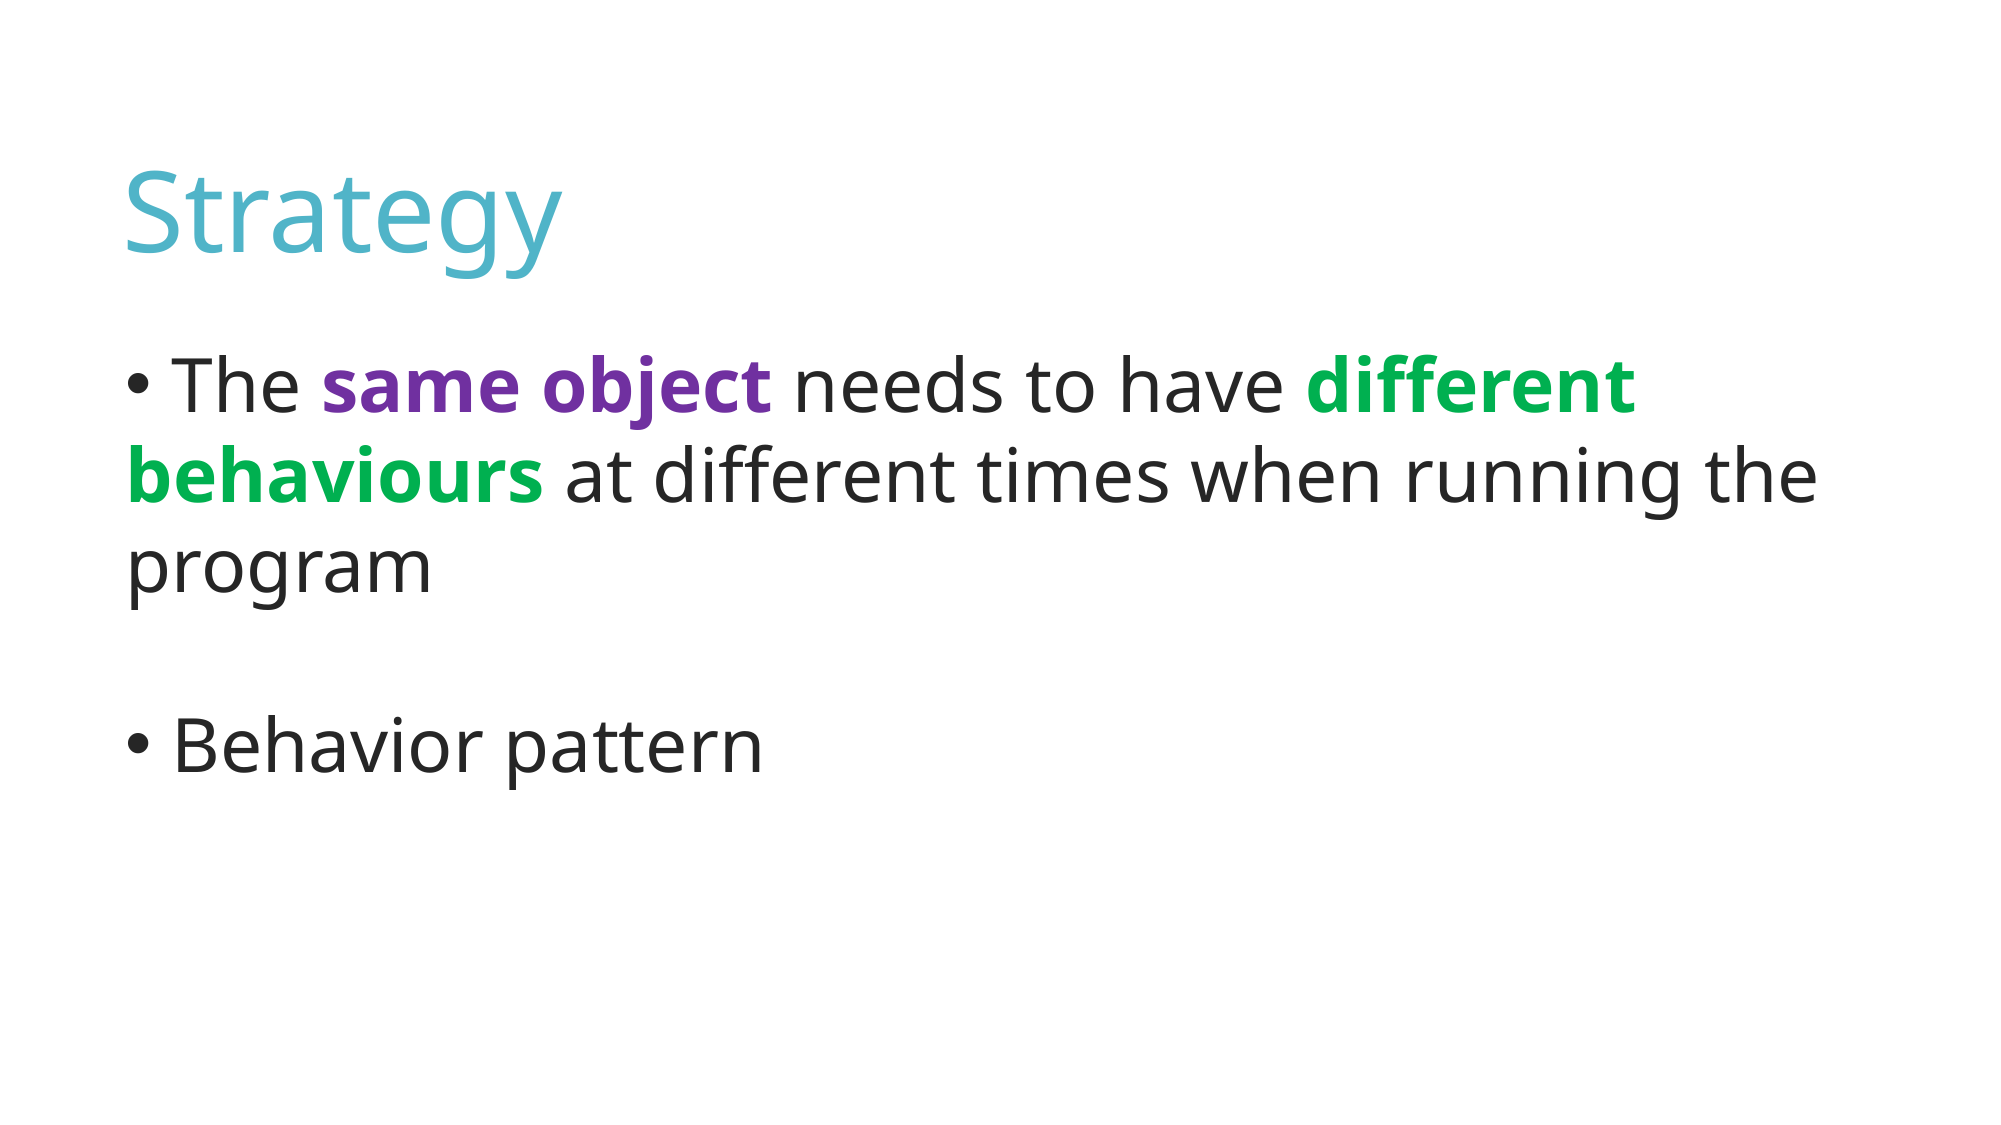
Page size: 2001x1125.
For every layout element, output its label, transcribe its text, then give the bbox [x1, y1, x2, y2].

text_box The same object needs to have different behaviours at different times when running the program Behavior pattern [111, 329, 1875, 948]
text_box Strategy [107, 81, 1875, 354]
